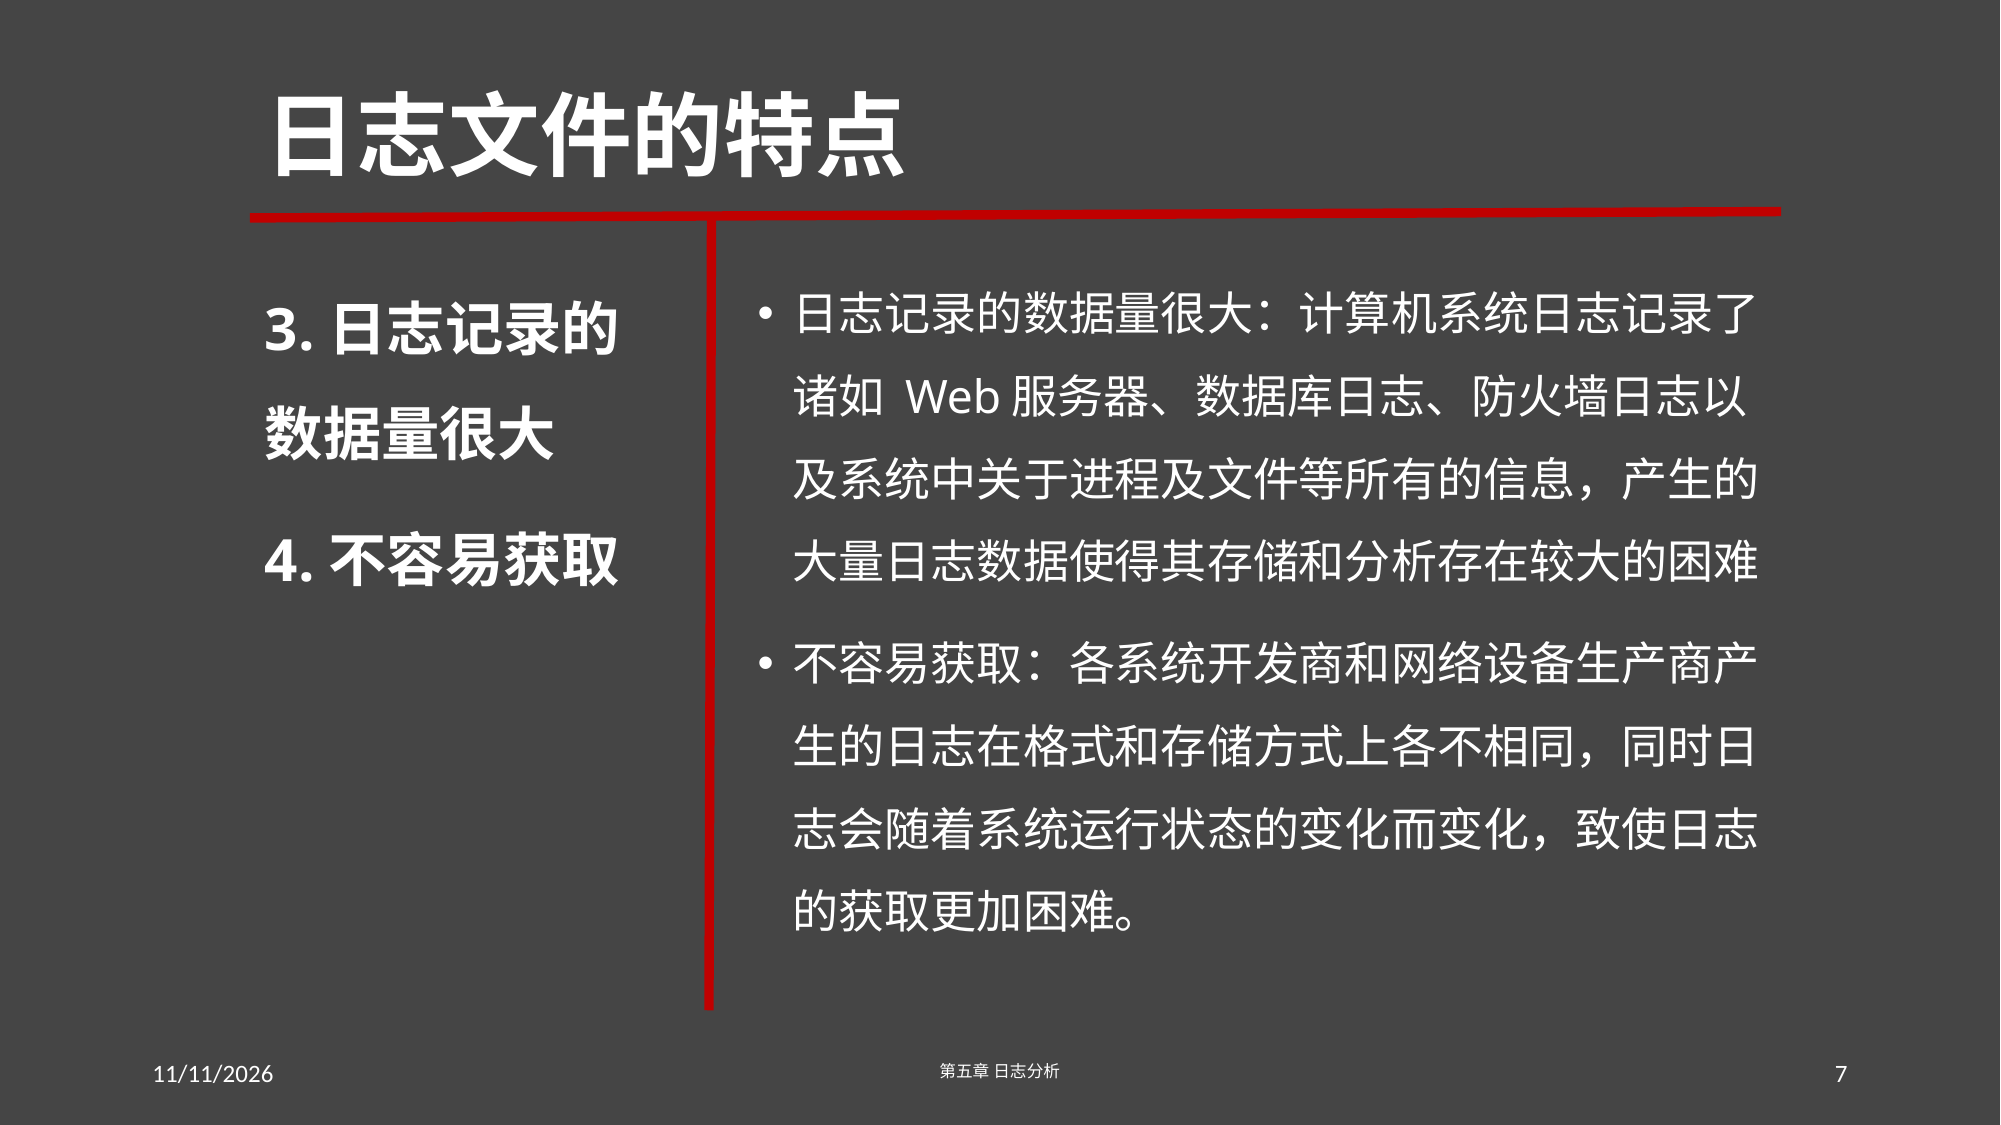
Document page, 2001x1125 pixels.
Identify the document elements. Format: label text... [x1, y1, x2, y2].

list 日志记录的数据量很大：计算机系统日志记录了诸如 Web服务器、数据库日志、防火墙日志以及系统中关于进程及文件等所有的信息，产生的大量日志数据使得其存储和分析存在较大的困难 不容易获取：各系统开发商和网络设备生产商产生的日志在格式和存储方式上各不相同，同时日志会随着系统运行状态的变化而变化，致使日志的获取更加困难。 [742, 249, 1782, 1011]
list 3.日志记录的数据量很大 4.不容易获取 [249, 249, 678, 1011]
footer 第五章 日志分析 [662, 1042, 1338, 1103]
slide_number 7 [1412, 1042, 1863, 1103]
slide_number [137, 1042, 588, 1103]
title 日志文件的特点 [249, 30, 1782, 249]
